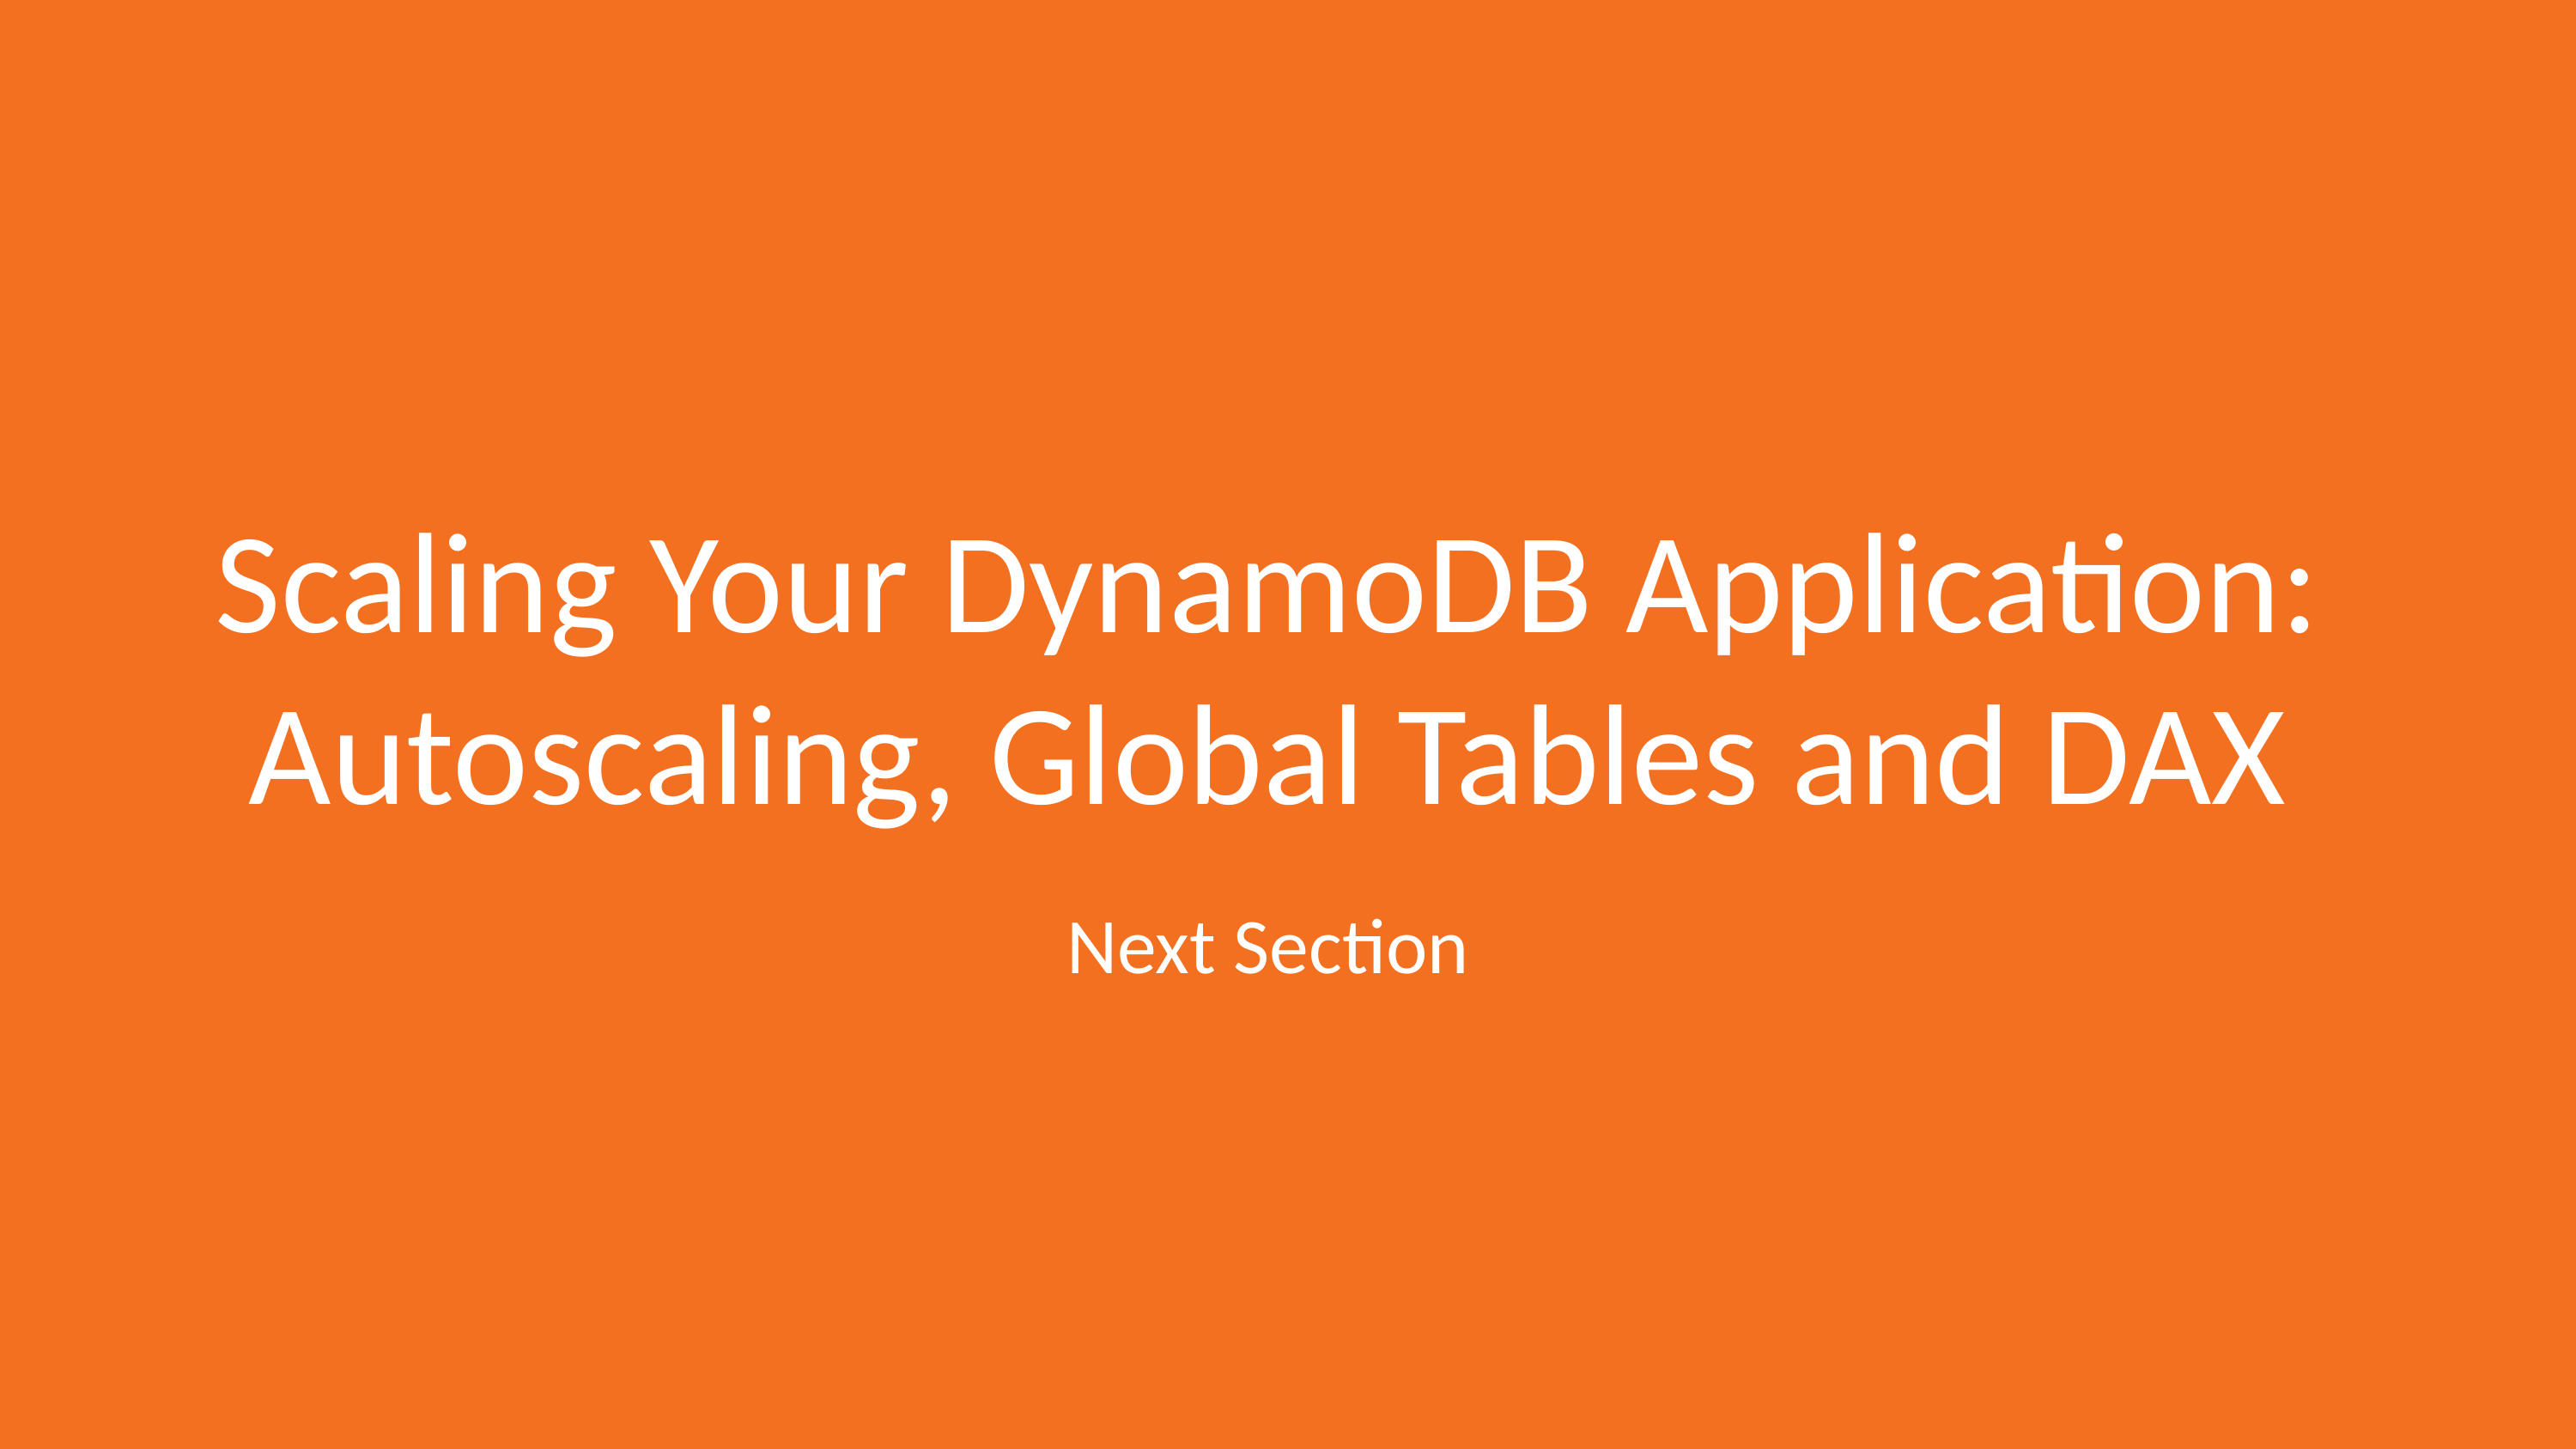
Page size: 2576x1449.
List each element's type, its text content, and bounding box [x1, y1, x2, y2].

subtitle Next Section [109, 868, 2427, 991]
title Scaling Your DynamoDB Application: Autoscaling, Global Tables and DAX [109, 595, 2427, 859]
